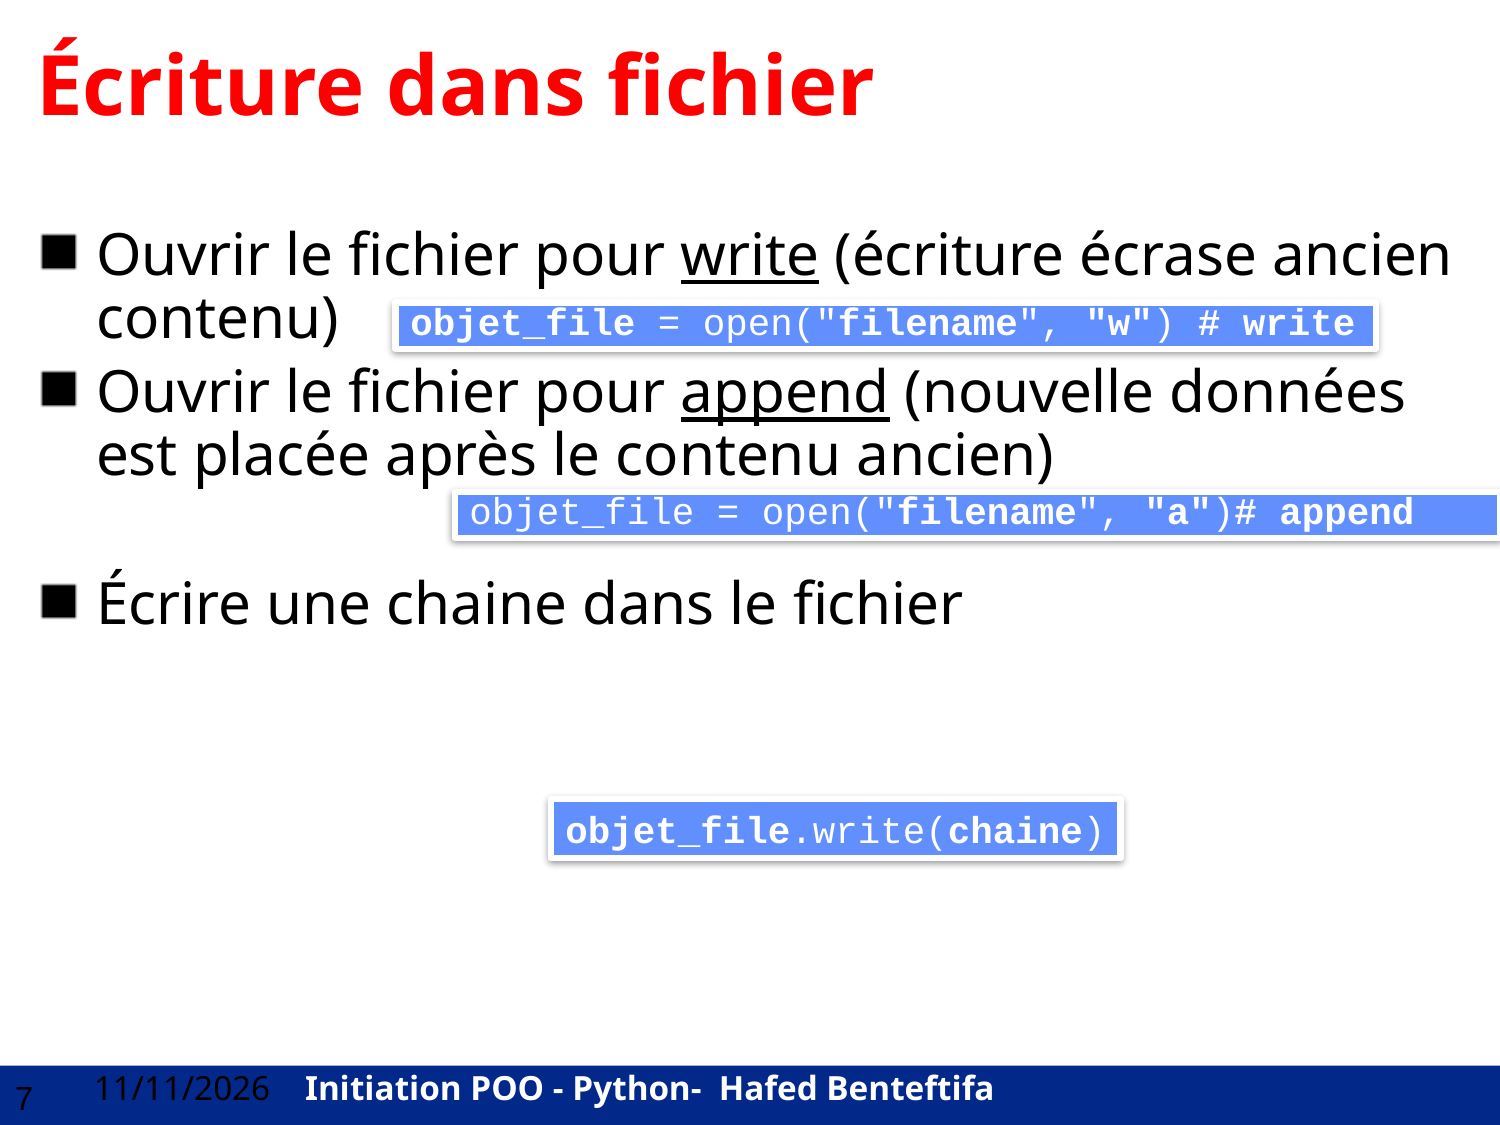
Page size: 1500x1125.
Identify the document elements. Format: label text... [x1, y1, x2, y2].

picture [39, 582, 81, 623]
text_box objet_file.write(chaine) [548, 796, 1124, 861]
text_box objet_file = open("filename", "a")# append [452, 489, 1500, 541]
title Écriture dans fichier [21, 24, 1474, 165]
list Ouvrir le fichier pour write (écriture écrase ancien contenu) Ouvrir le fichier pour append (nouvelle données est placée après le contenu ancien) Écrire une chaine dans le fichier [24, 185, 1475, 799]
picture [39, 232, 81, 274]
picture [39, 369, 81, 411]
text_box objet_file = open("filename", "w") # write [392, 299, 1379, 352]
